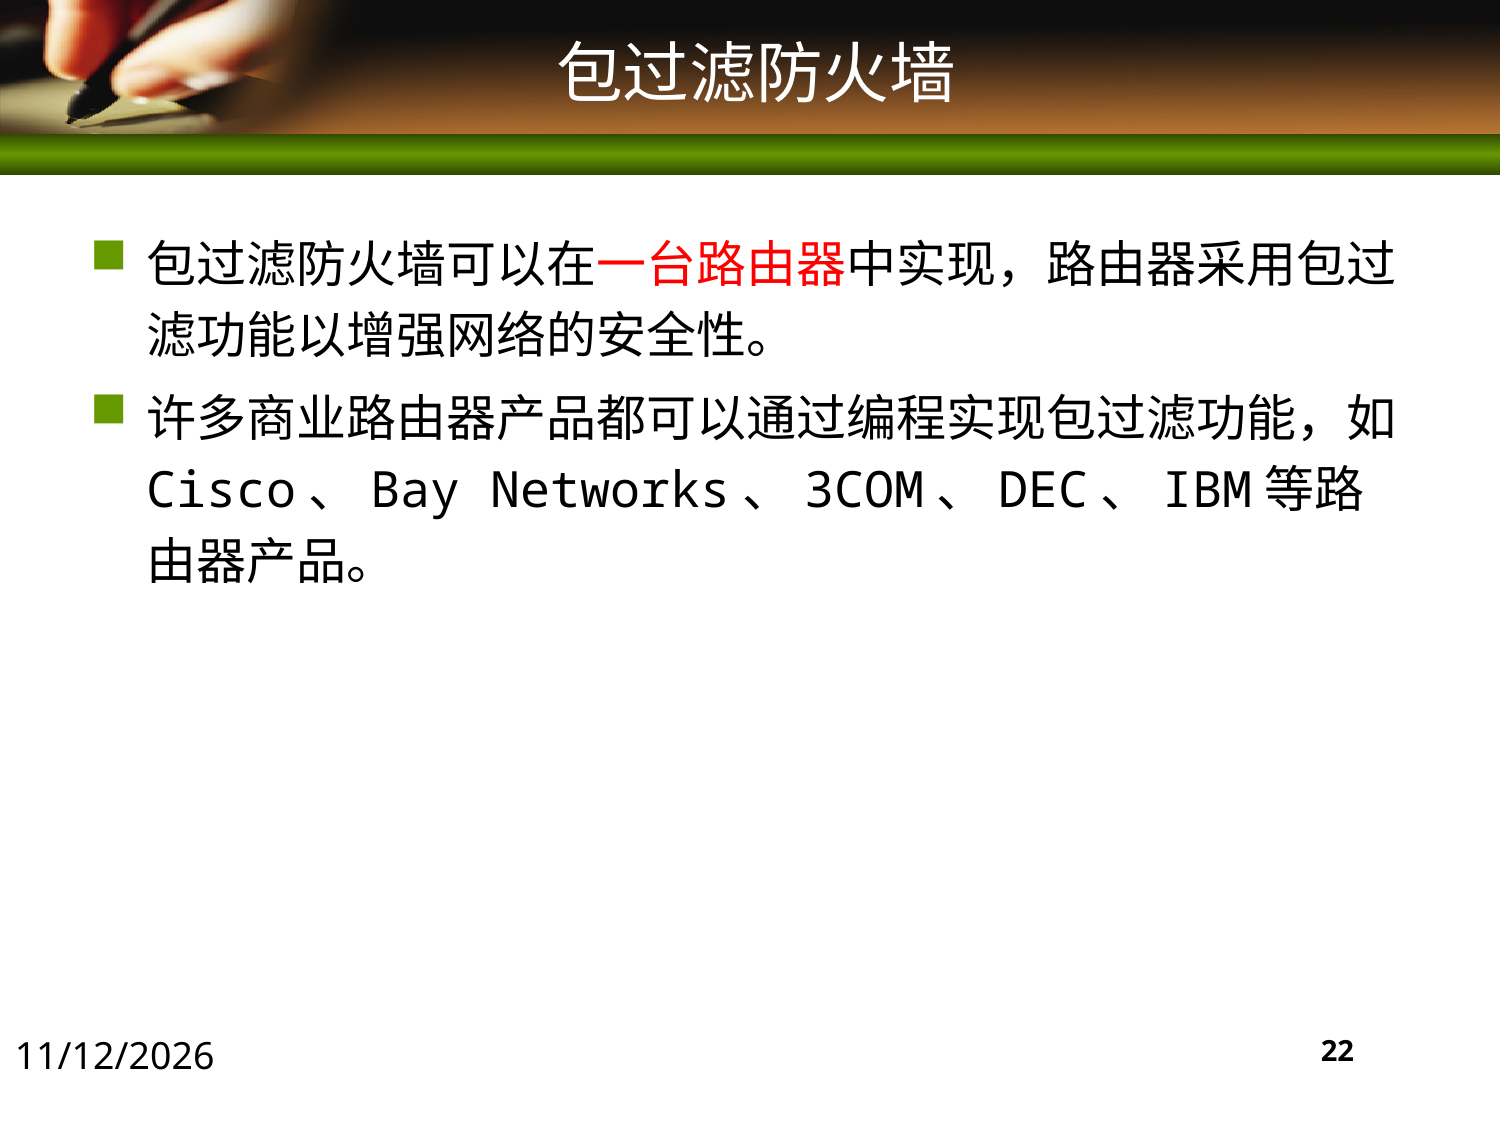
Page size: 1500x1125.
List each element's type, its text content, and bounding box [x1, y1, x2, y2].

footer [0, 1024, 475, 1103]
picture [0, 0, 1500, 134]
title 包过滤防火墙 [74, 24, 1438, 118]
slide_number 22 [1174, 1024, 1500, 1103]
list 包过滤防火墙可以在一台路由器中实现，路由器采用包过滤功能以增强网络的安全性。 许多商业路由器产品都可以通过编程实现包过滤功能，如Cisco、Bay Networks、3COM、DEC、IBM等路由器产品。 [74, 212, 1413, 1038]
